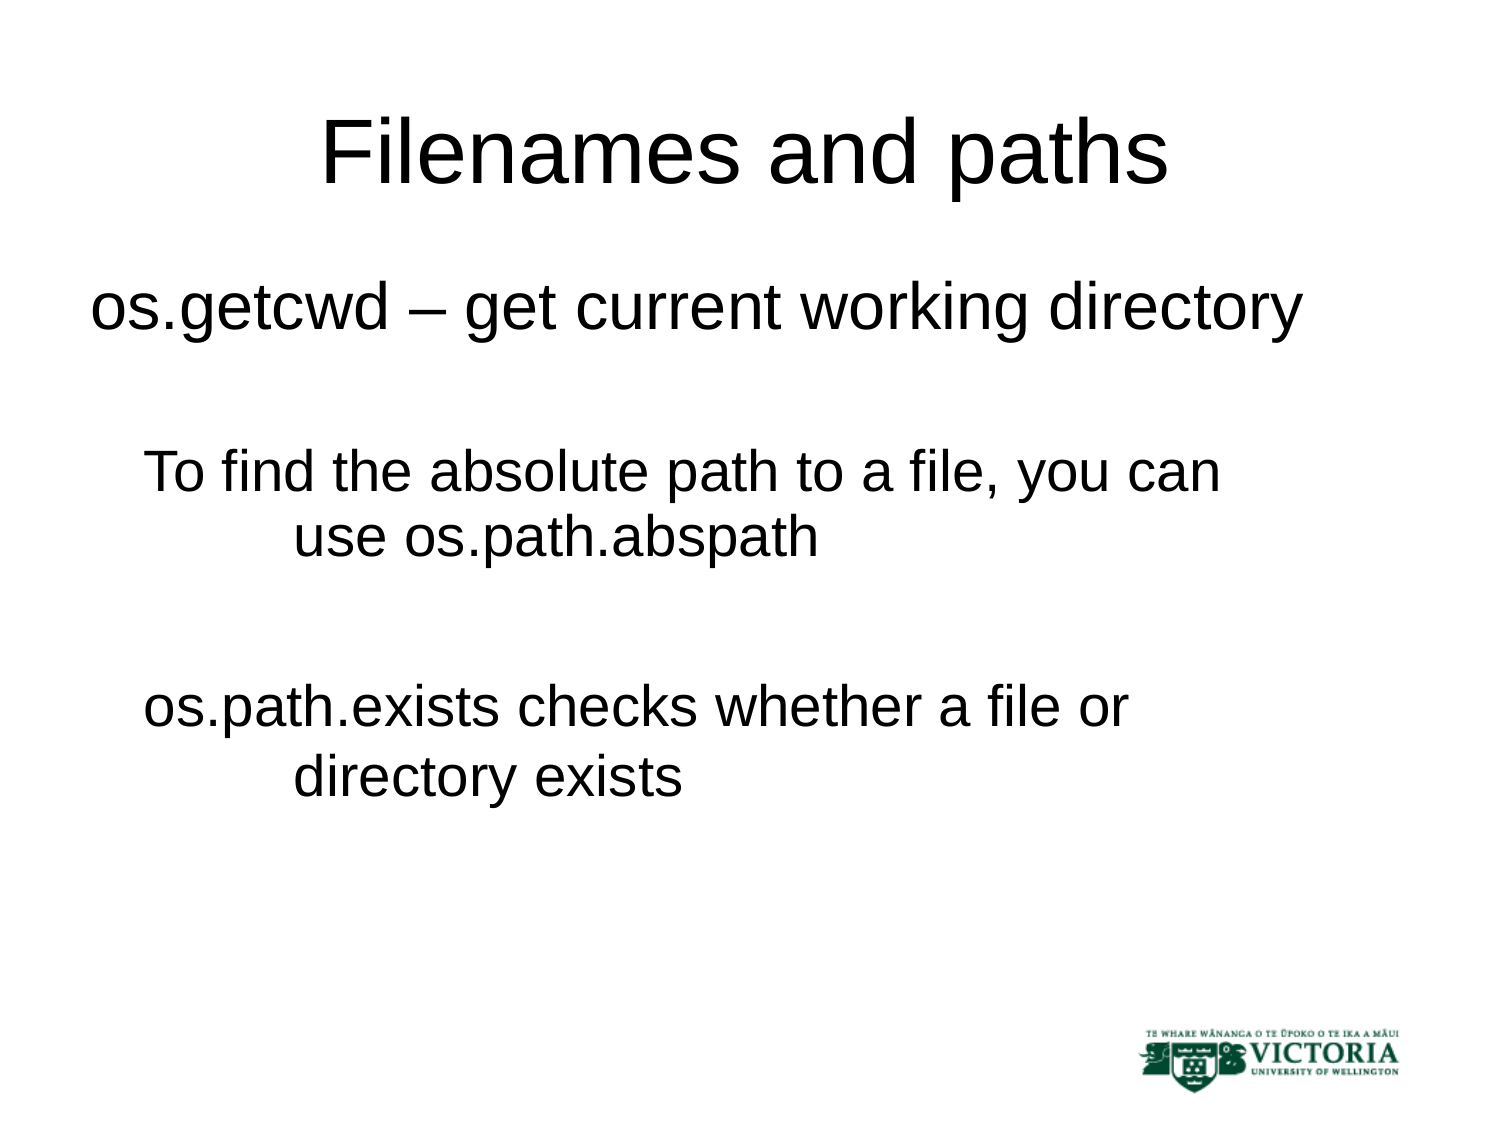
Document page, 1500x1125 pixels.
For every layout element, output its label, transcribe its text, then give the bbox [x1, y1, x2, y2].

text_box os.getcwd – get current working directory To find the absolute path to a file, you can use os.path.abspath os.path.exists checks whether a file or directory exists [59, 263, 1348, 991]
text_box Filenames and paths [61, 58, 1430, 247]
picture [1113, 1004, 1425, 1112]
